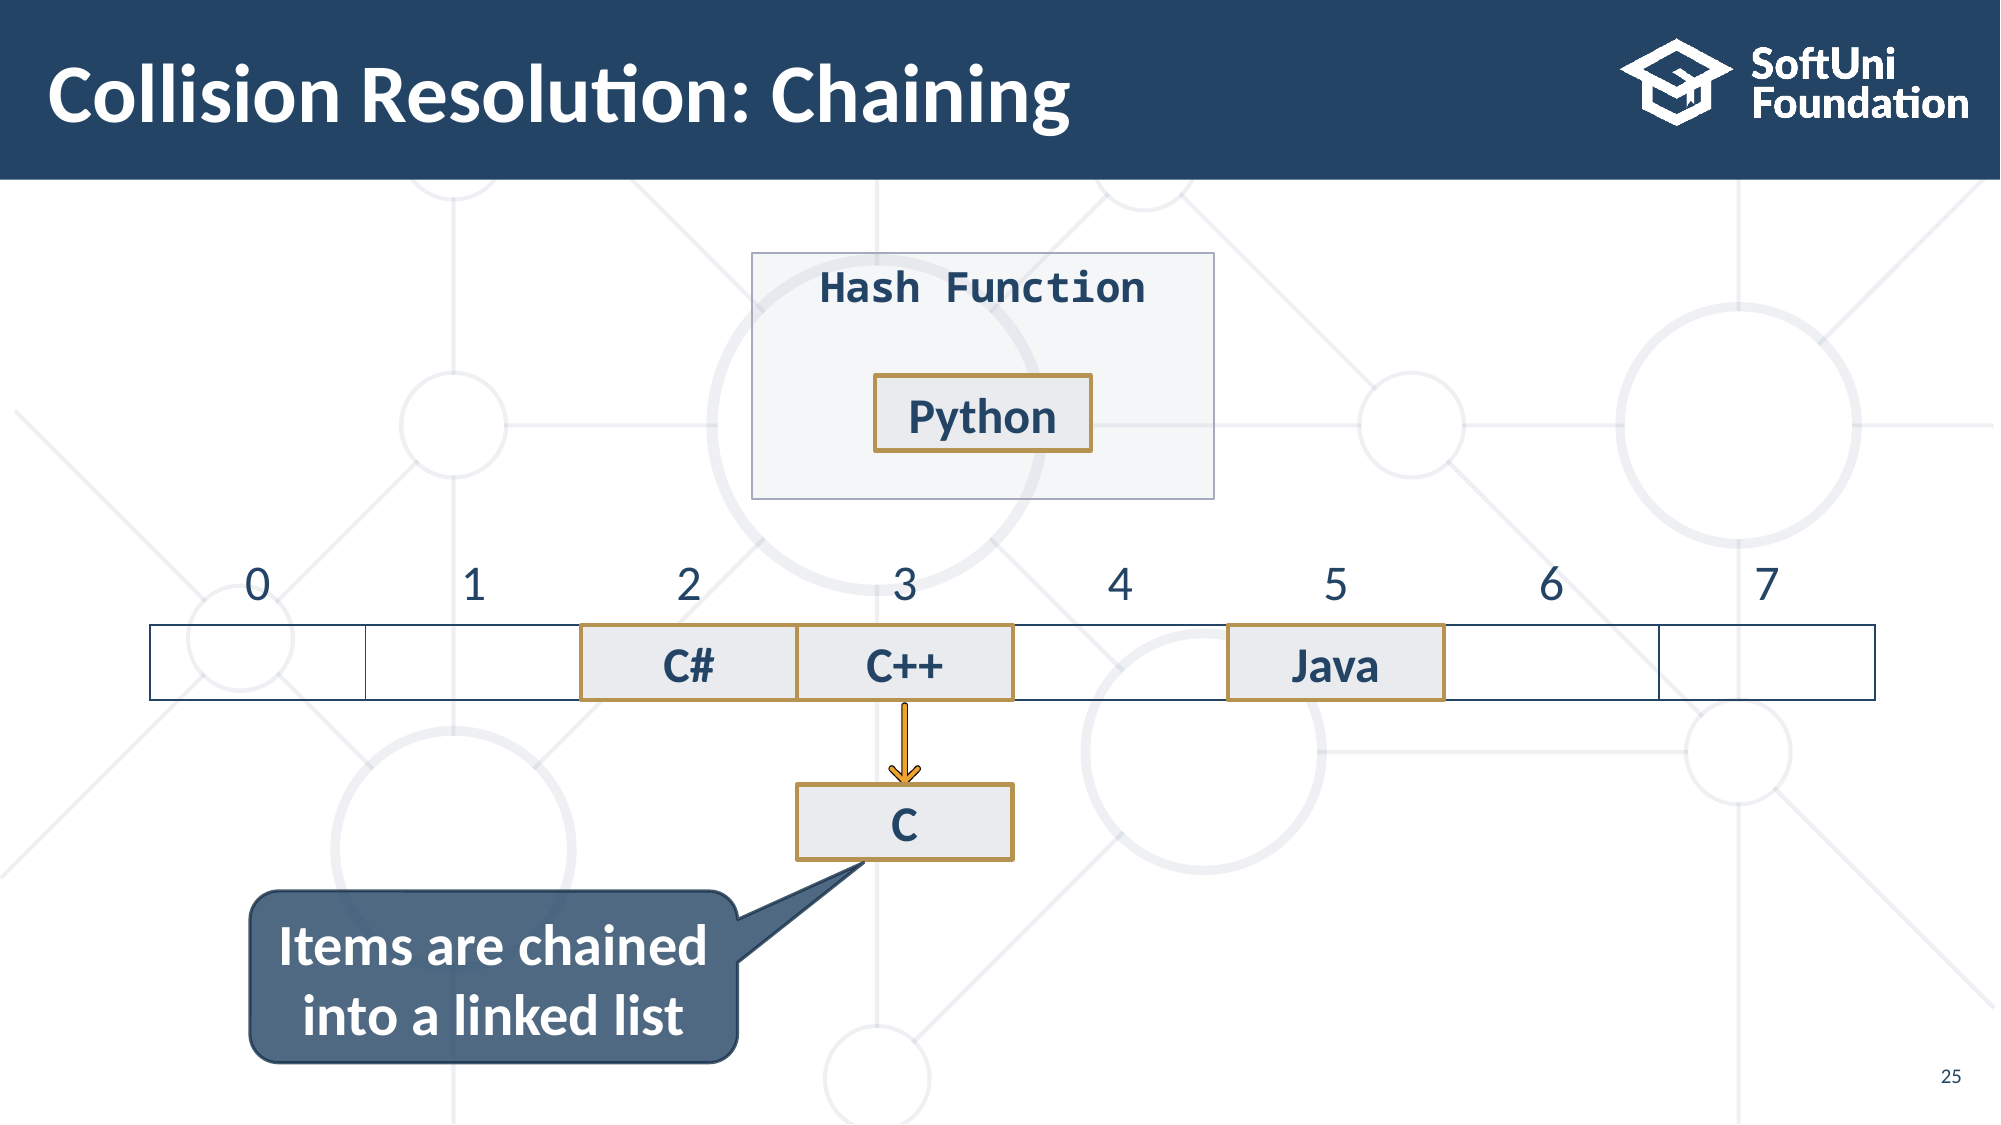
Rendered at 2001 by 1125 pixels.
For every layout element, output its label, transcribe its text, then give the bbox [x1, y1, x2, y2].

table_header 0 [150, 550, 366, 624]
table_header 5 [1228, 550, 1444, 623]
picture [1619, 38, 1968, 126]
text_box C++ [799, 623, 1015, 702]
text_box C [795, 782, 1015, 862]
table_cell [366, 626, 579, 699]
table_header 7 [1659, 550, 1875, 624]
text_box Items are chained into a linked list [247, 860, 866, 1065]
slide_number 25 [1897, 1049, 1968, 1101]
picture [860, 699, 949, 788]
table_cell [151, 626, 365, 699]
table_header 4 [1012, 550, 1228, 624]
table_cell [1660, 626, 1874, 699]
table_header 2 [581, 550, 797, 623]
text_box C# [579, 623, 799, 702]
text_box Java [1226, 623, 1446, 702]
table_cell [1015, 626, 1226, 699]
table_header 1 [366, 550, 581, 624]
table_header 3 [797, 550, 1012, 623]
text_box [751, 252, 1215, 500]
table_header 6 [1444, 550, 1659, 624]
table_cell [1446, 626, 1658, 699]
title Collision Resolution: Chaining [31, 16, 1591, 162]
